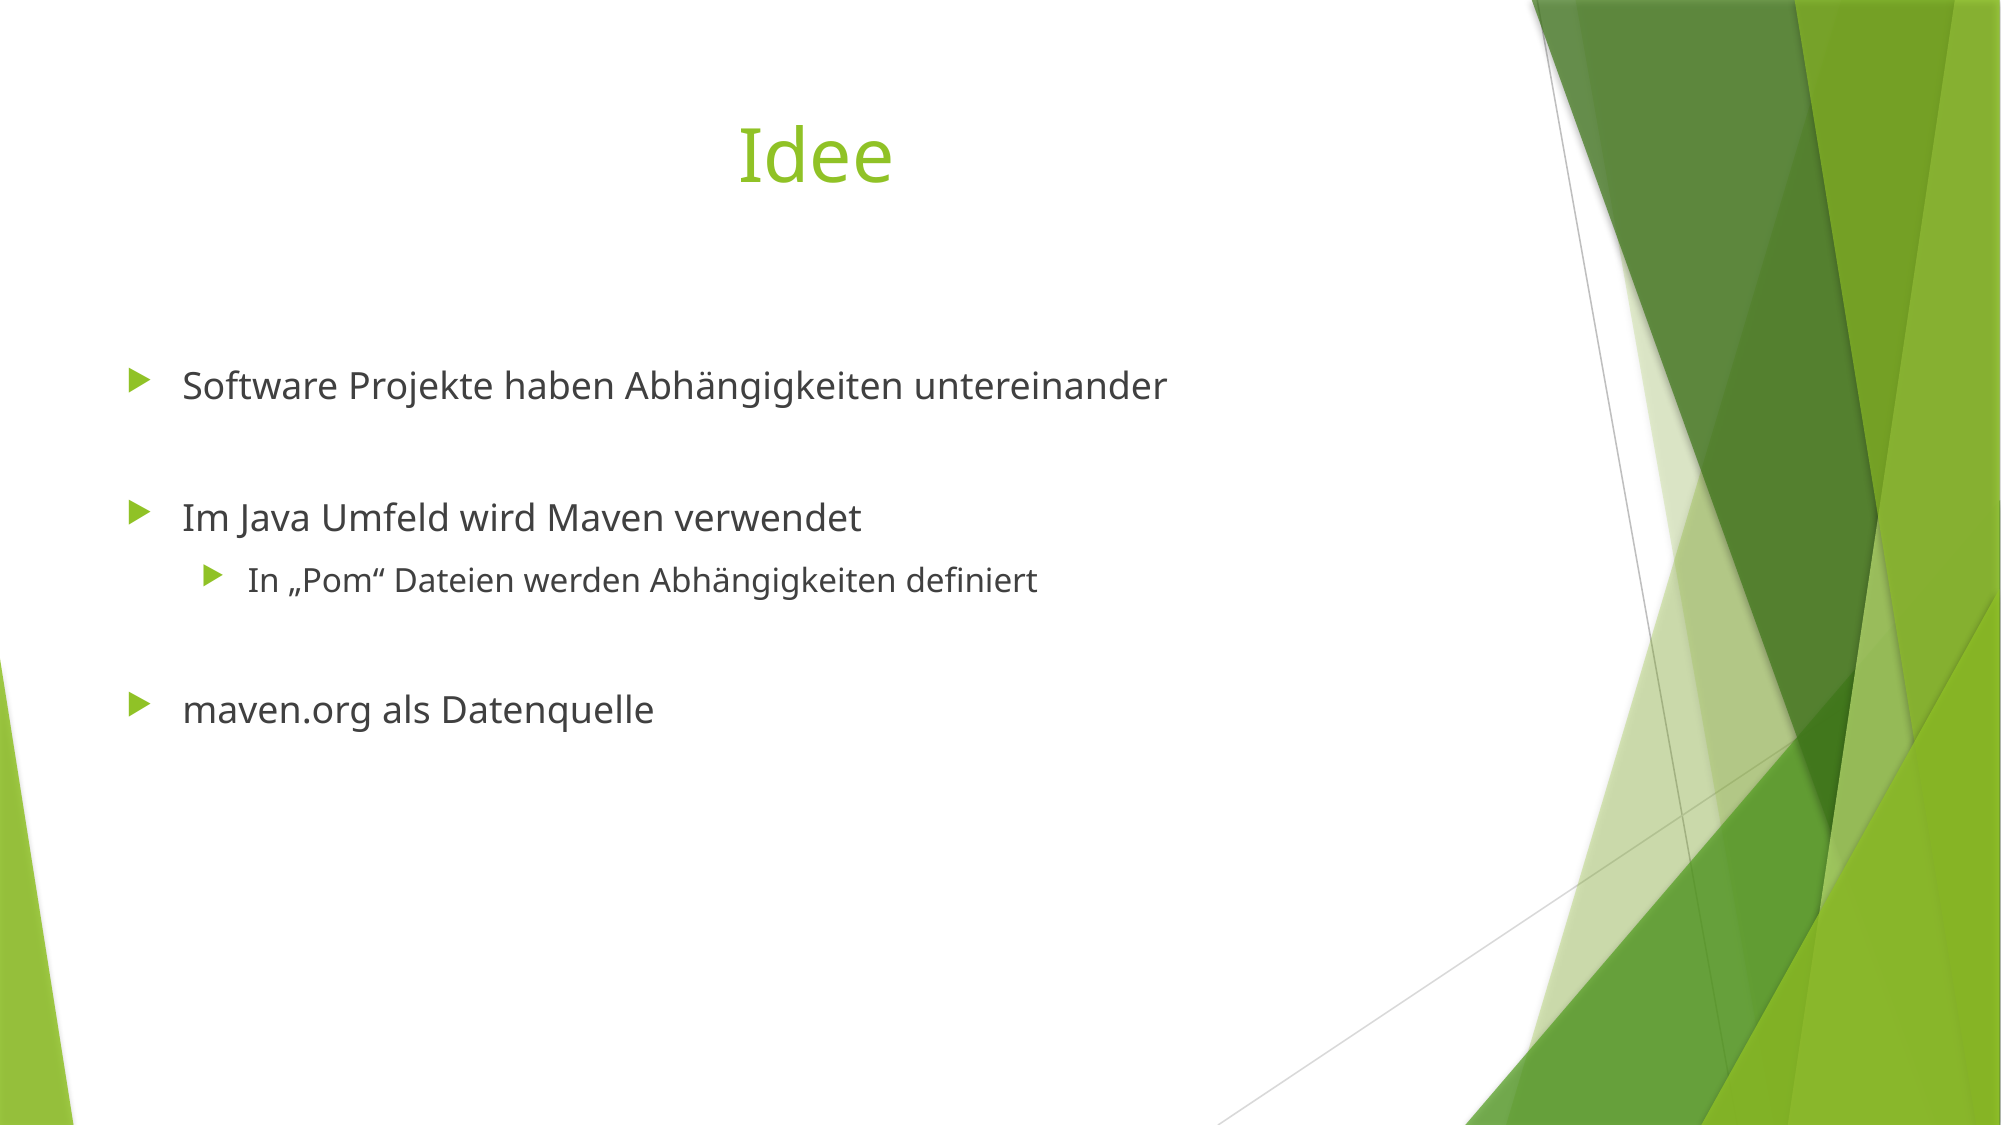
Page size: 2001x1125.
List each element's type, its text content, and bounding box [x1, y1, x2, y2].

list Software Projekte haben Abhängigkeiten untereinander Im Java Umfeld wird Maven verwendet In „Pom“ Dateien werden Abhängigkeiten definiert maven.org als Datenquelle [111, 354, 1522, 992]
title Idee [111, 99, 1522, 317]
